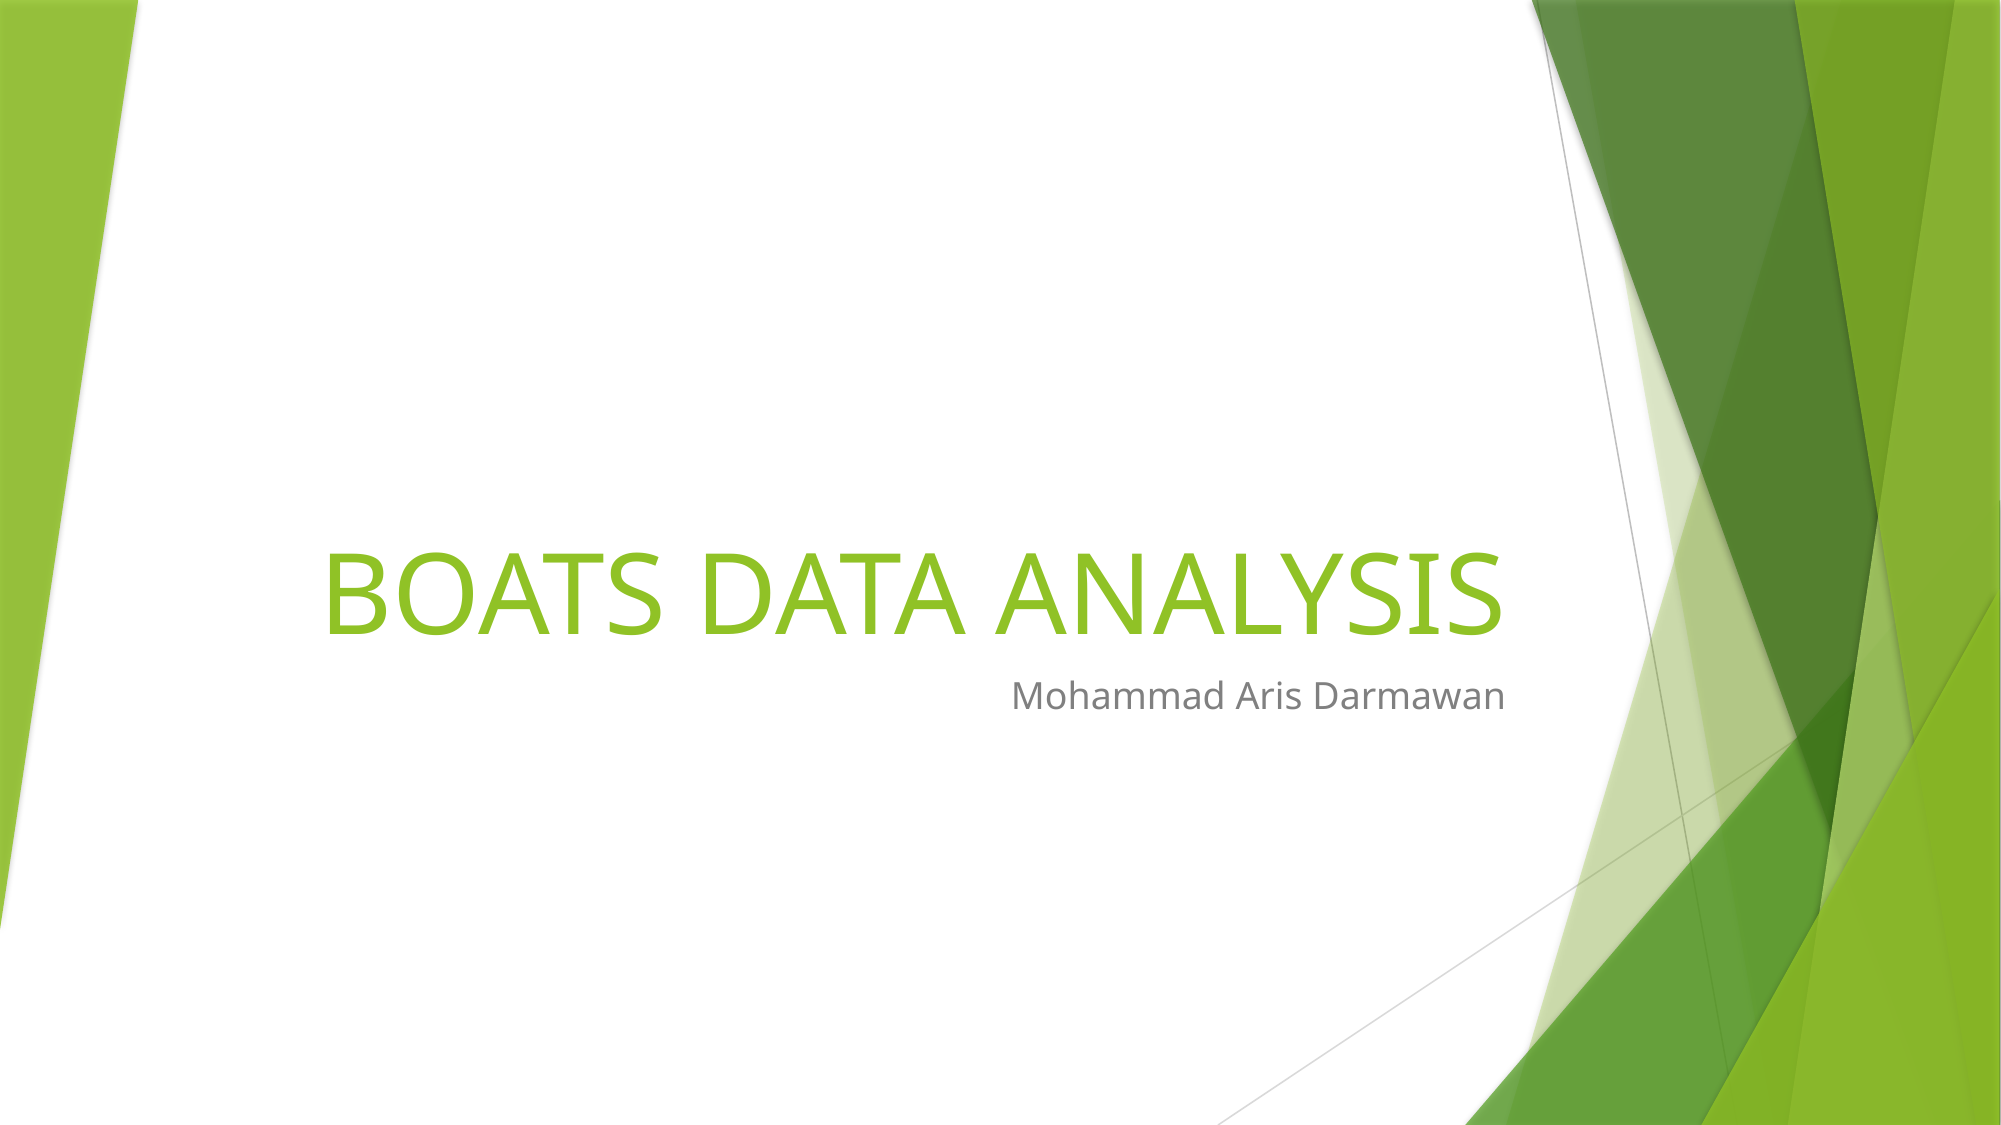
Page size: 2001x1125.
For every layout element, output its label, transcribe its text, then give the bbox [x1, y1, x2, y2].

subtitle Mohammad Aris Darmawan [247, 664, 1522, 845]
title BOATS DATA ANALYSIS [247, 394, 1522, 664]
